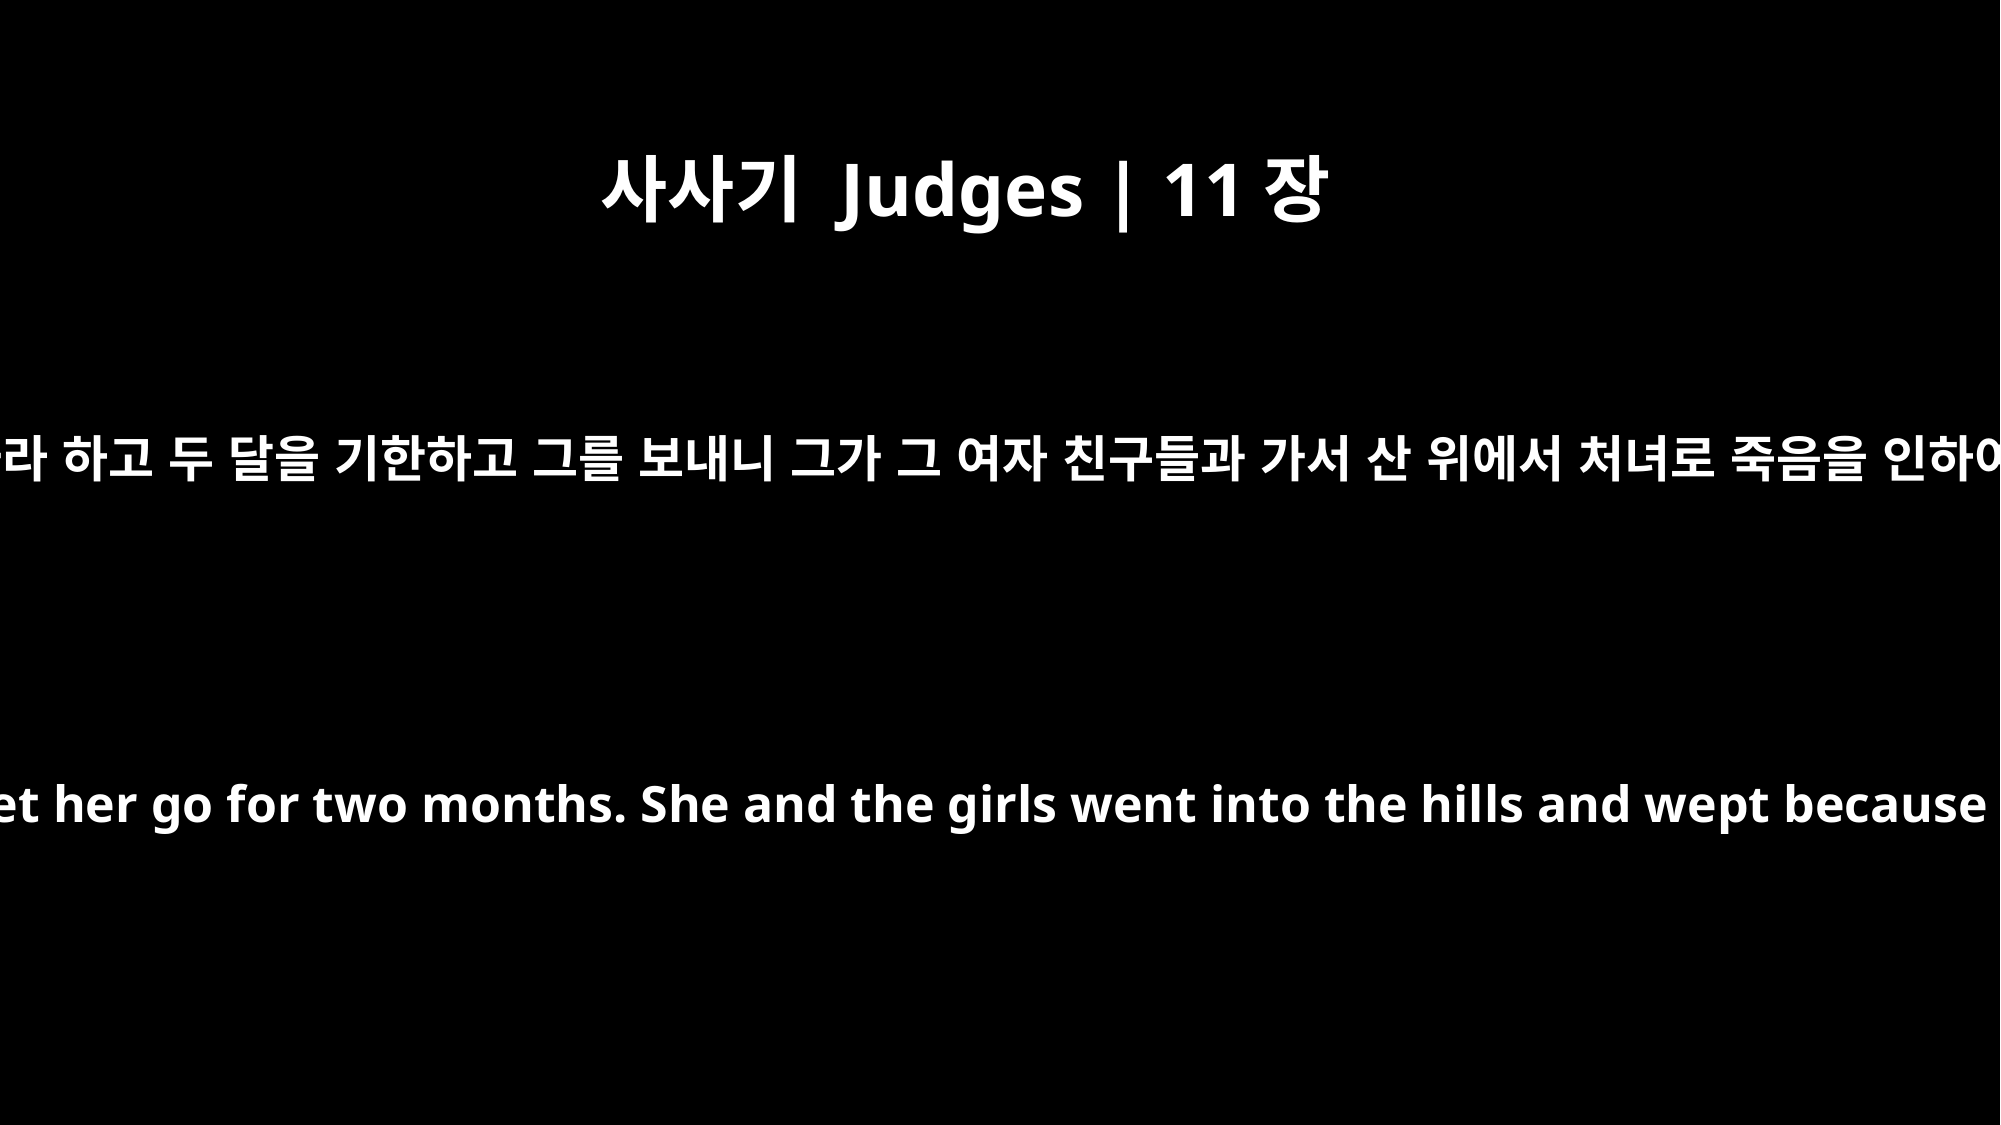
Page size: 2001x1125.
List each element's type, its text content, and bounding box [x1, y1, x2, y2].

text_box 38 그가 이르되 가라 하고 두 달을 기한하고 그를 보내니 그가 그 여자 친구들과 가서 산 위에서 처녀로 죽음을 인하여 애곡하고 [0, 359, 2000, 495]
text_box 사사기 Judges | 11장 [585, 136, 1347, 239]
text_box "You may go," he said. And he let her go for two months. She and the girls went into the hills and wept because she would never marry. [0, 764, 2000, 840]
